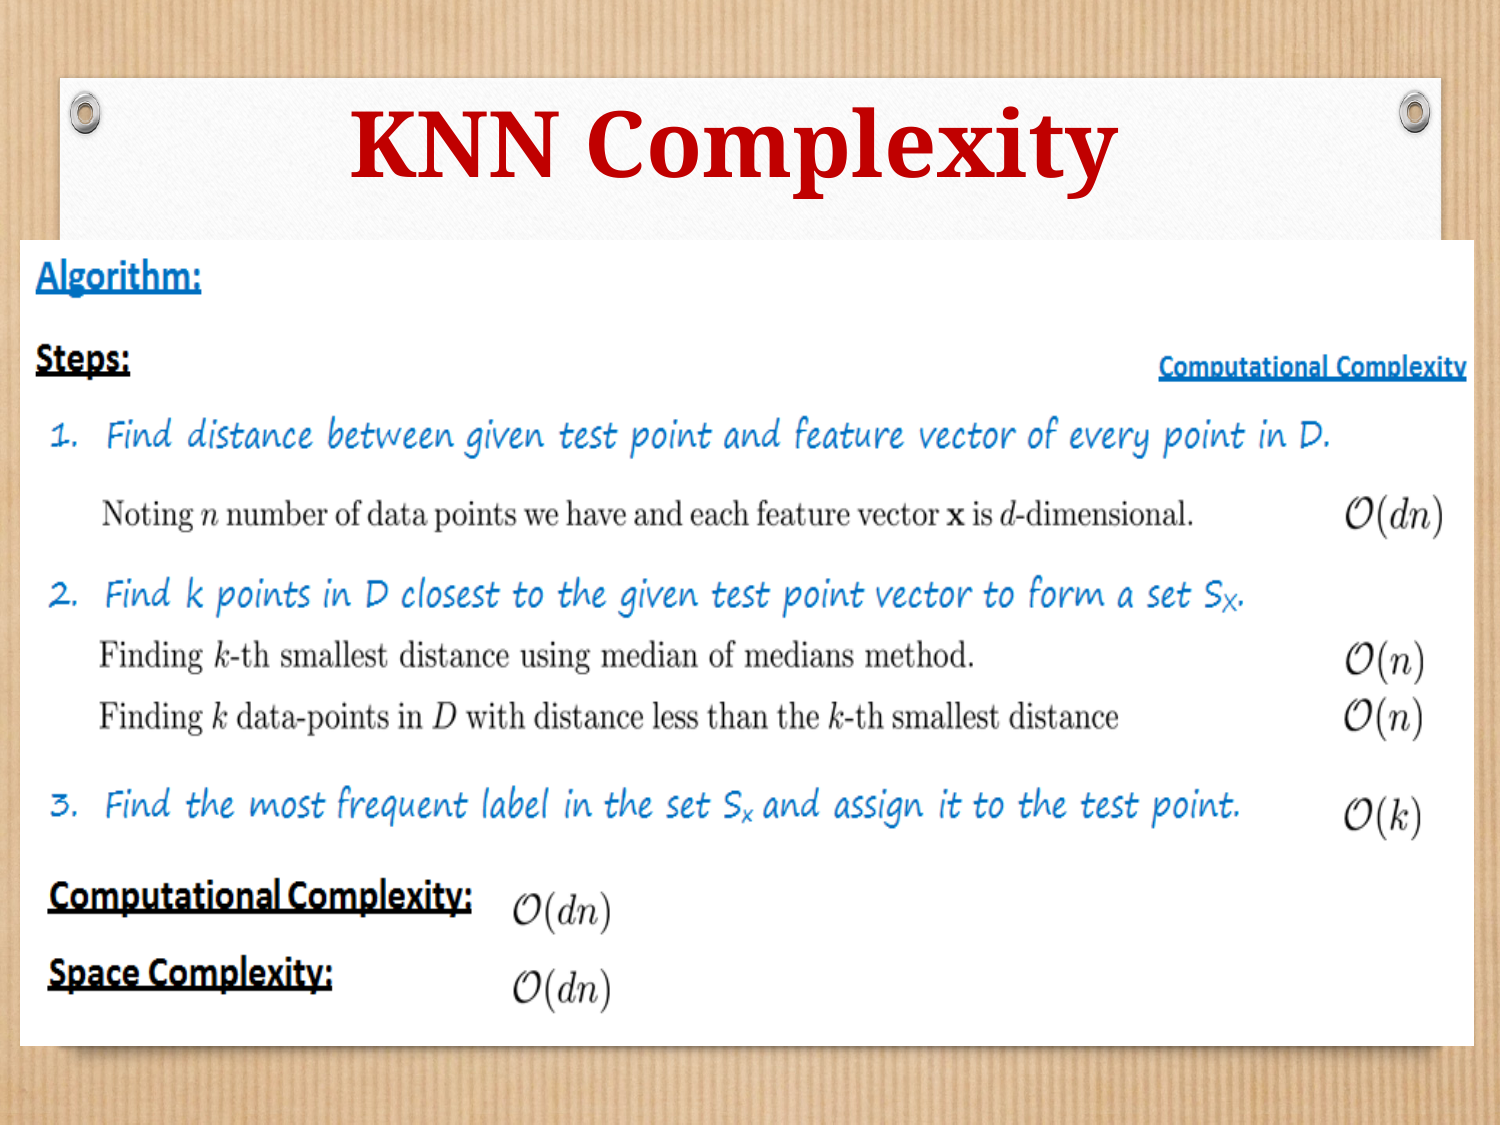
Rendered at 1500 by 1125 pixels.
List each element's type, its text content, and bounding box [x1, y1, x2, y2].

picture [0, 0, 1500, 1125]
title KNN Complexity [143, 73, 1325, 209]
